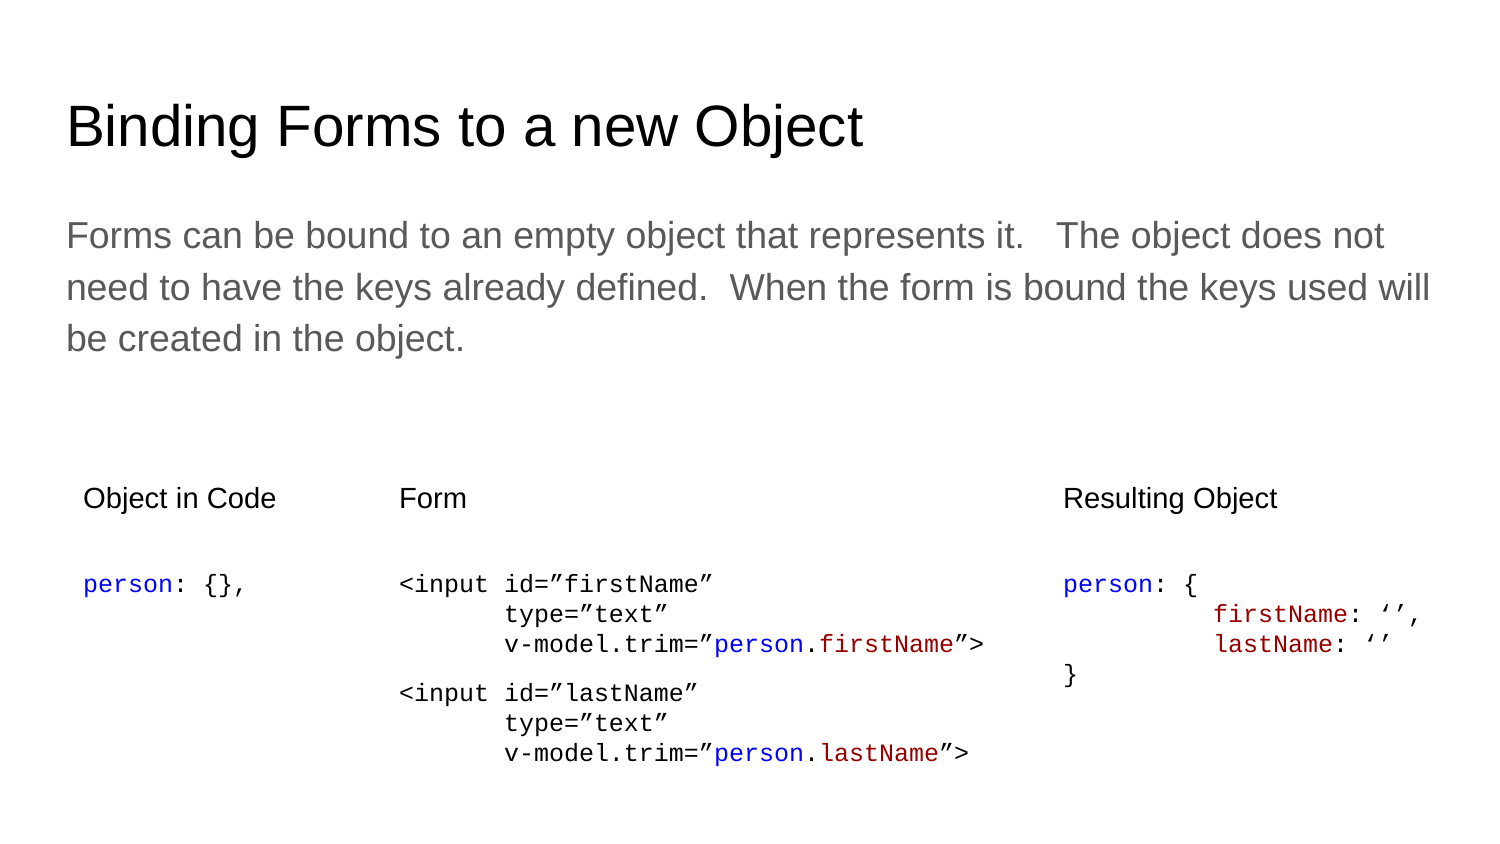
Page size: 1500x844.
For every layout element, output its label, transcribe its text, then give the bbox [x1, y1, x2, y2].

list Forms can be bound to an empty object that represents it. The object does not need to have the keys already defined. When the form is bound the keys used will be created in the object. [51, 189, 1449, 405]
text_box Resulting Object person: { firstName: ‘’, lastName: ‘’ } [1048, 464, 1471, 716]
title Binding Forms to a new Object [51, 72, 1449, 167]
text_box Object in Code person: {}, [68, 464, 384, 716]
text_box Form <input id=”firstName” type=”text” v-model.trim=”person.firstName”> <input id=”lastName” type=”text” v-model.trim=”person.lastName”> [384, 464, 1029, 788]
